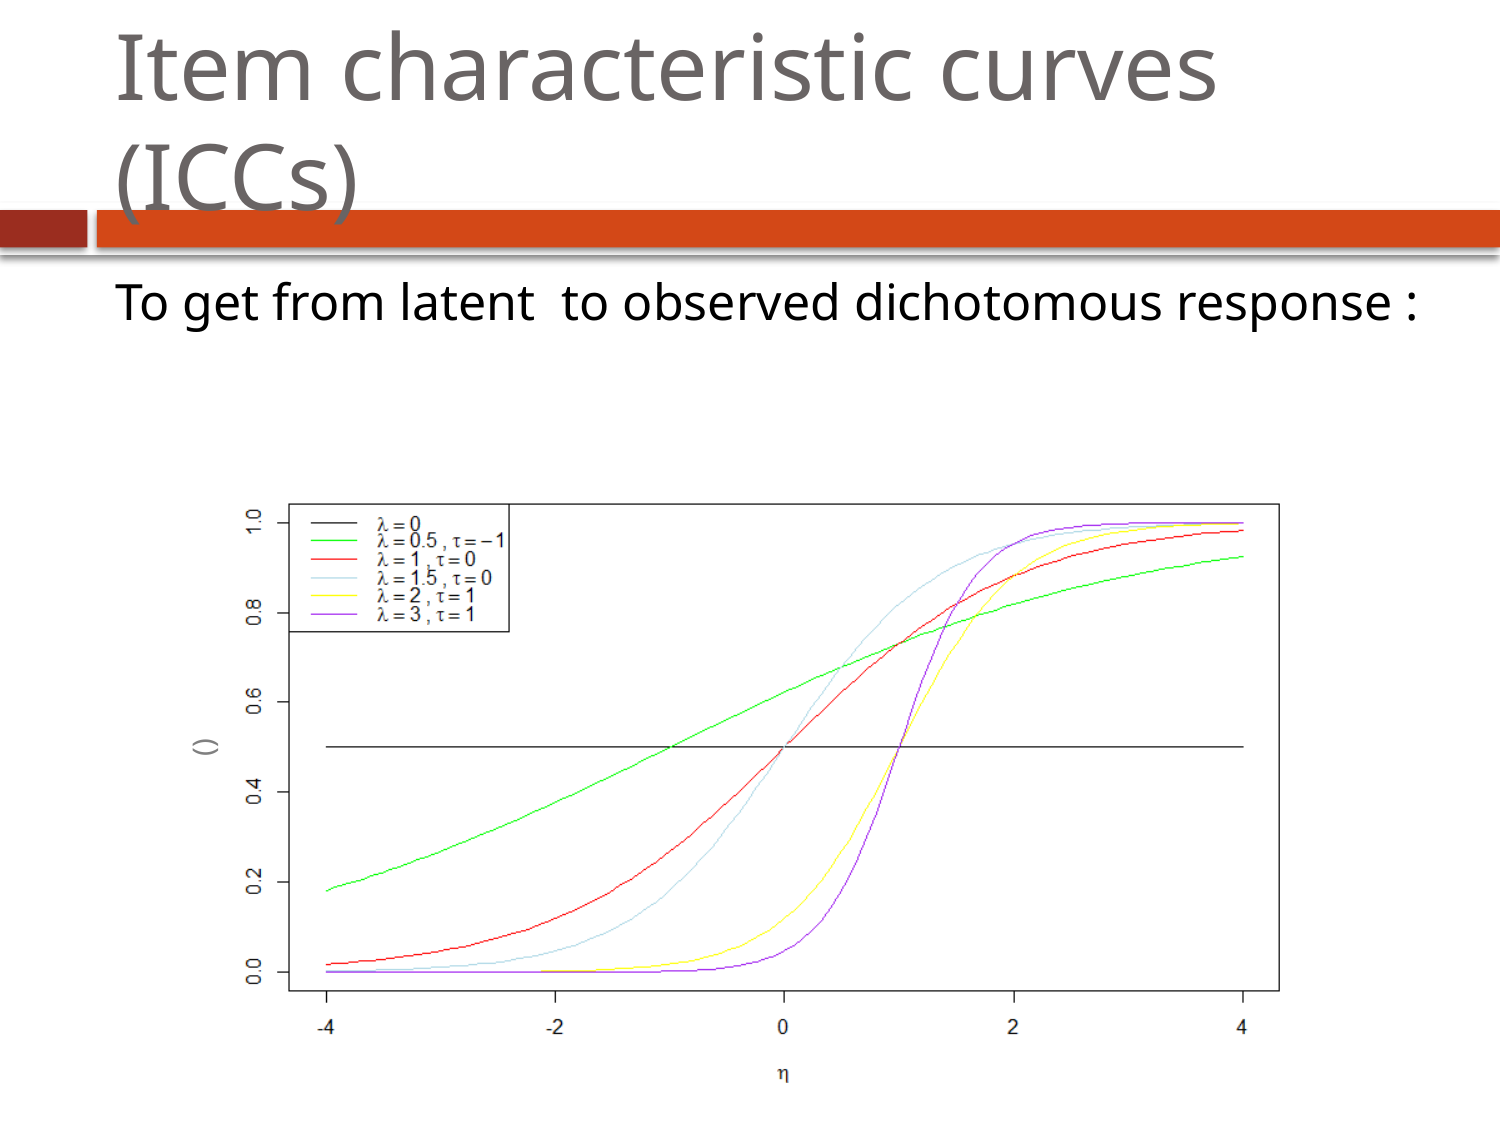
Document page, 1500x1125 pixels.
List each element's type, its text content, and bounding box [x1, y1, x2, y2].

picture [229, 455, 1331, 1113]
title Item characteristic curves (ICCs) [100, 37, 1438, 200]
